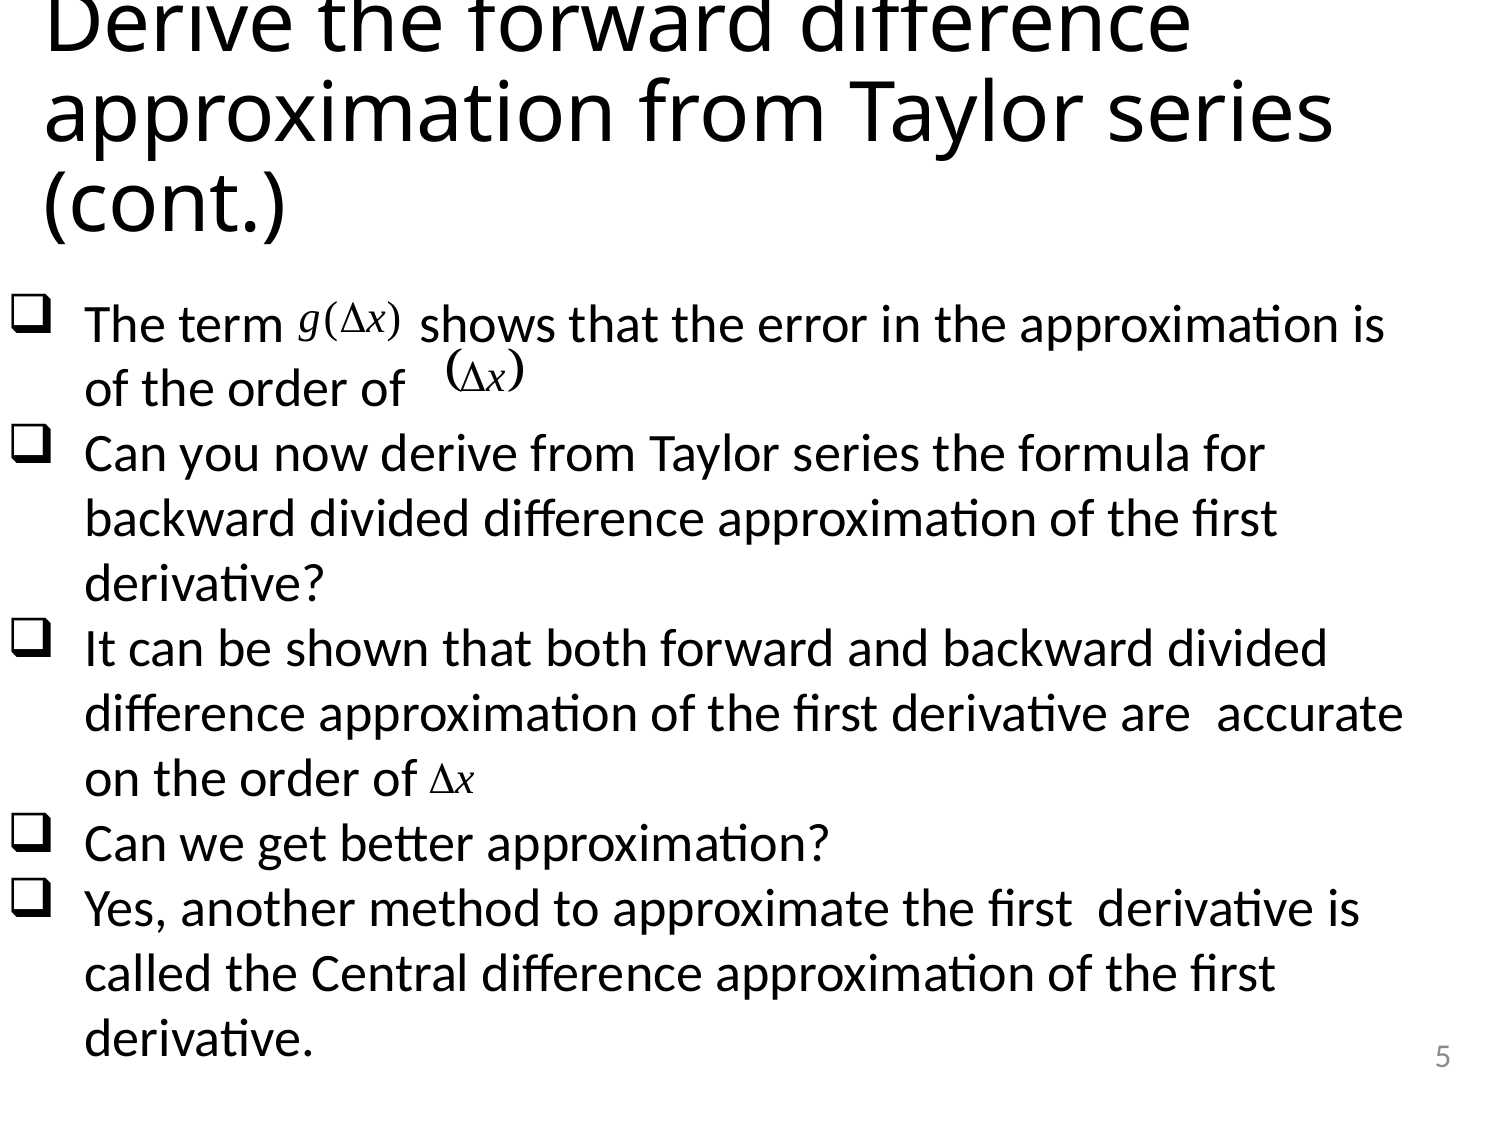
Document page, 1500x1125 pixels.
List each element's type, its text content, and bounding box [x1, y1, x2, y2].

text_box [439, 347, 528, 411]
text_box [289, 292, 411, 352]
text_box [421, 752, 484, 805]
slide_number 5 [1345, 1031, 1467, 1077]
text_box The term shows that the error in the approximation is of the order of Can you now derive from Taylor series the formula for backward divided difference approximation of the first derivative? It can be shown that both forward and backward divided difference approximation of the first derivative are accurate on the order of Can we get better approximation? Yes, another method to approximate the first derivative is called the Central difference approximation of the first derivative. [0, 280, 1447, 1075]
title Derive the forward difference approximation from Taylor series (cont.) [28, 11, 1489, 218]
